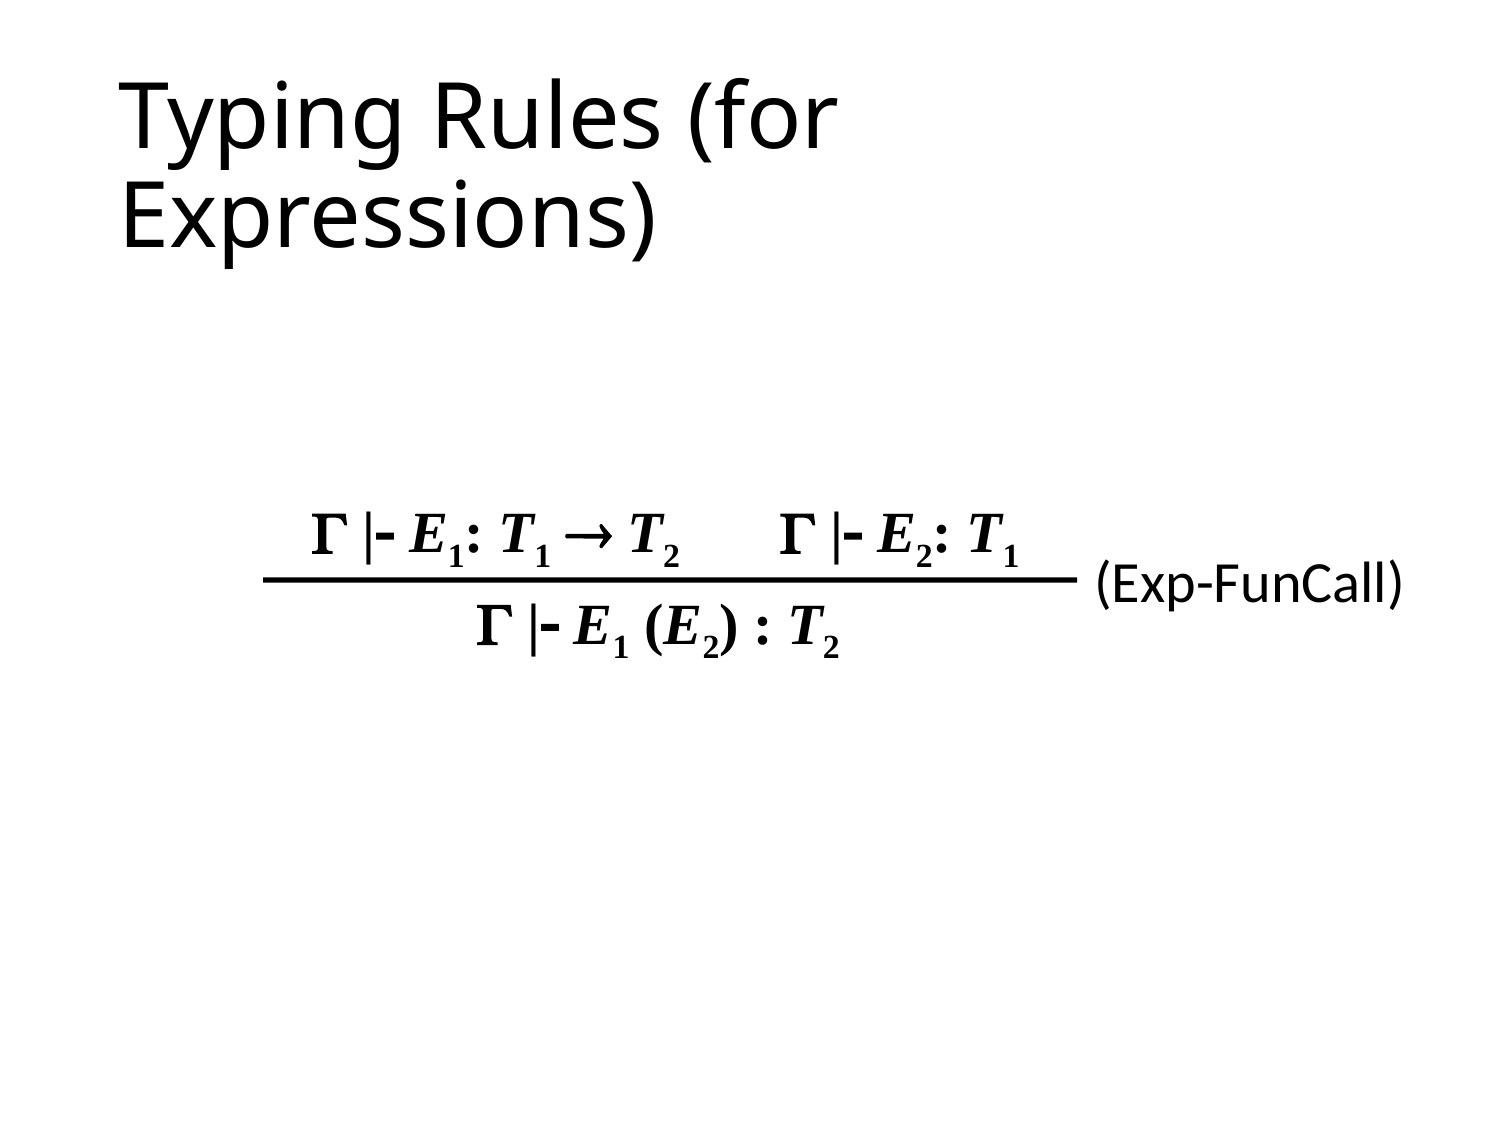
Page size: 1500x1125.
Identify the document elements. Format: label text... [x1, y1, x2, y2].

title Typing Rules (for Expressions) [103, 59, 1397, 278]
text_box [215, 517, 1102, 643]
text_box (Exp-FunCall) [1102, 537, 1420, 622]
